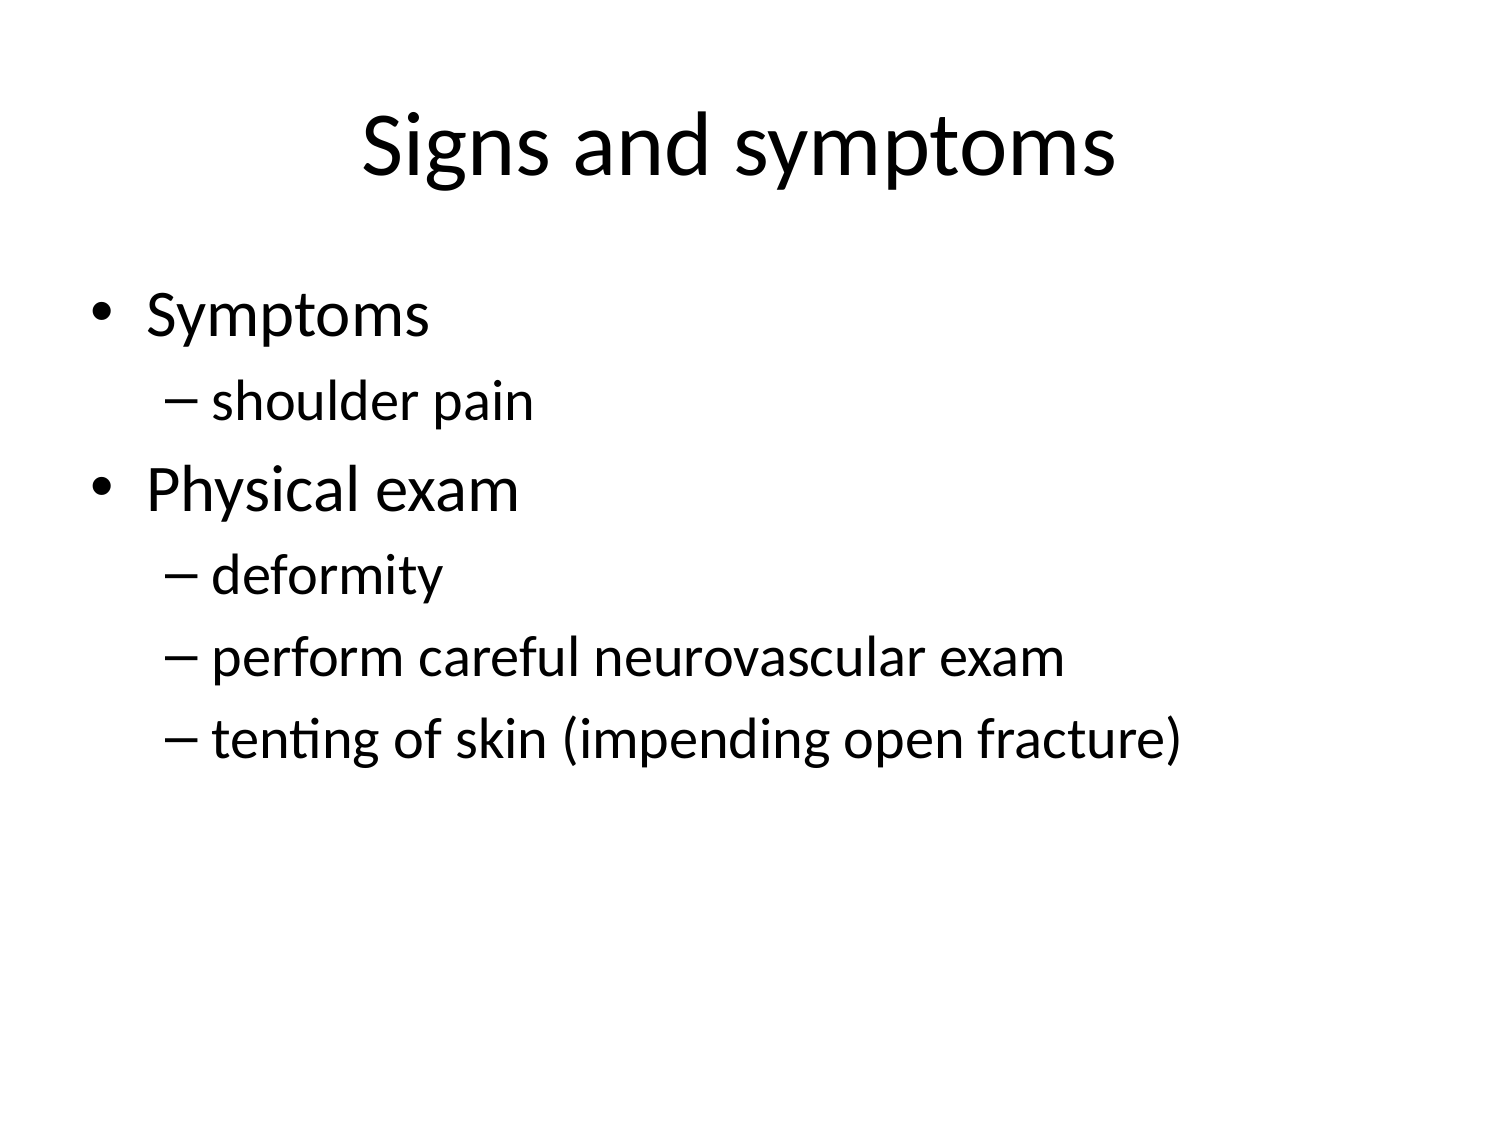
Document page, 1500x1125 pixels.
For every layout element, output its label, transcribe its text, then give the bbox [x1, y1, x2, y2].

list Symptoms shoulder pain Physical exam deformity perform careful neurovascular exam tenting of skin (impending open fracture) [75, 262, 1425, 1005]
title Signs and symptoms [75, 45, 1425, 233]
